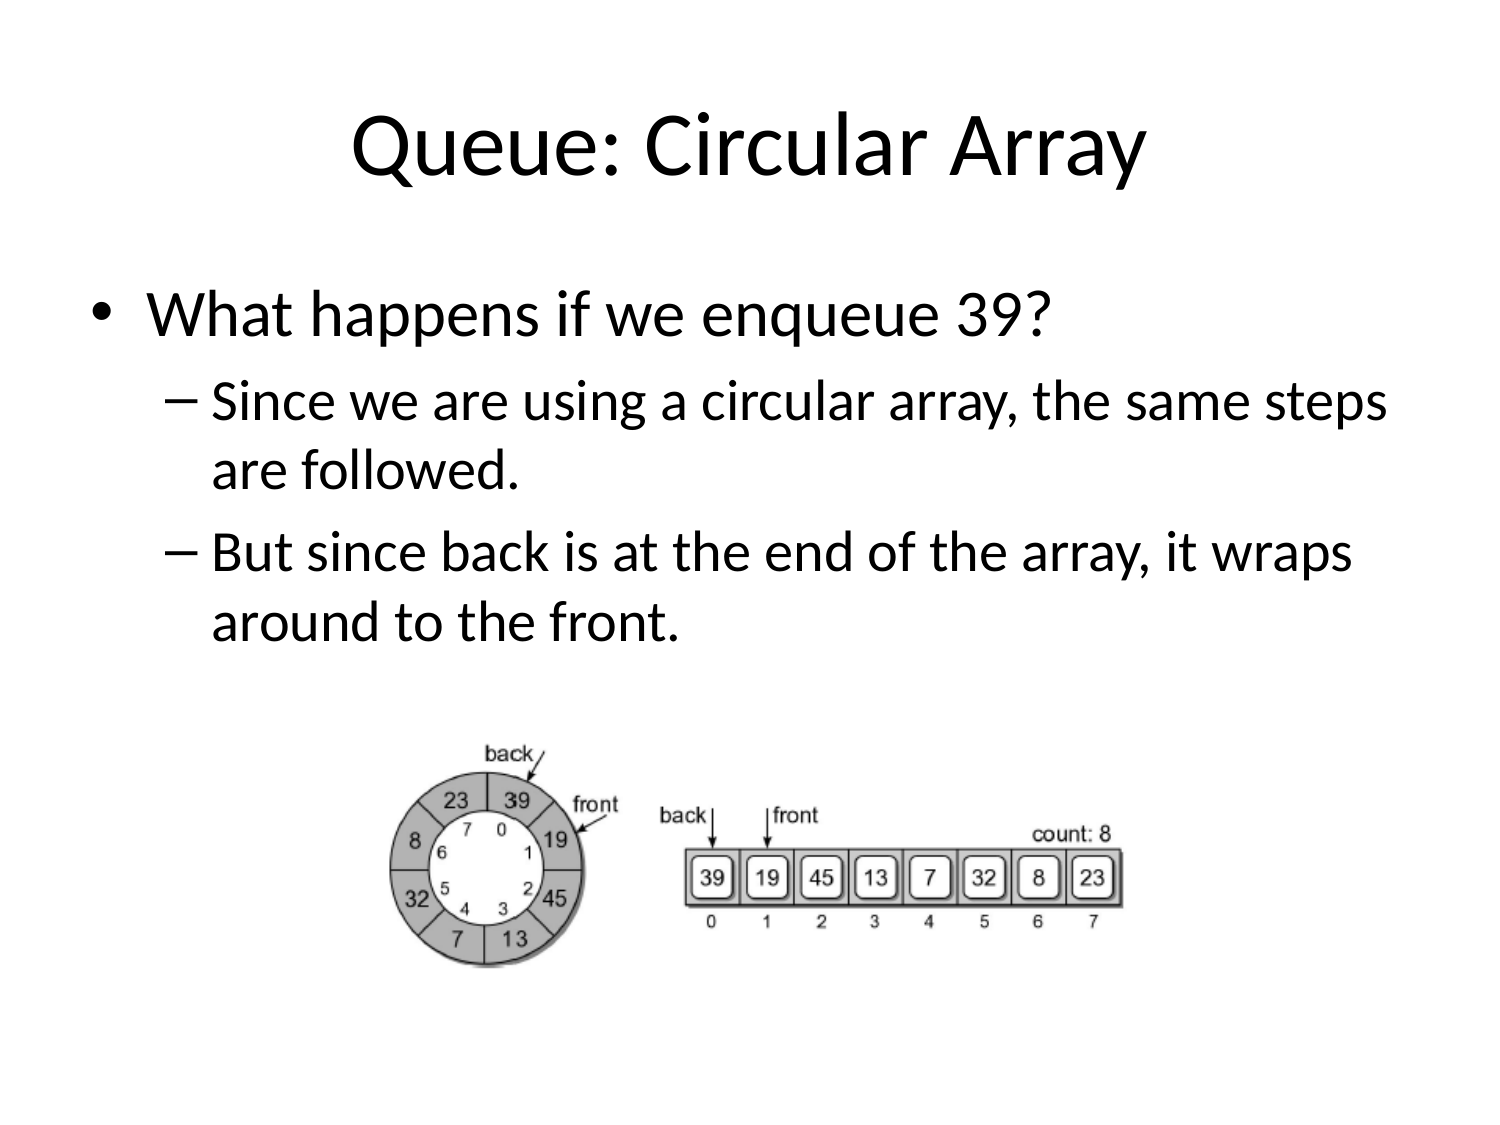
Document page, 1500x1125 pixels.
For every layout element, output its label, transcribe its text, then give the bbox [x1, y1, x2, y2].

list What happens if we enqueue 39? Since we are using a circular array, the same steps are followed. But since back is at the end of the array, it wraps around to the front. [75, 262, 1425, 1005]
title Queue: Circular Array [75, 45, 1425, 233]
picture [371, 727, 1148, 985]
